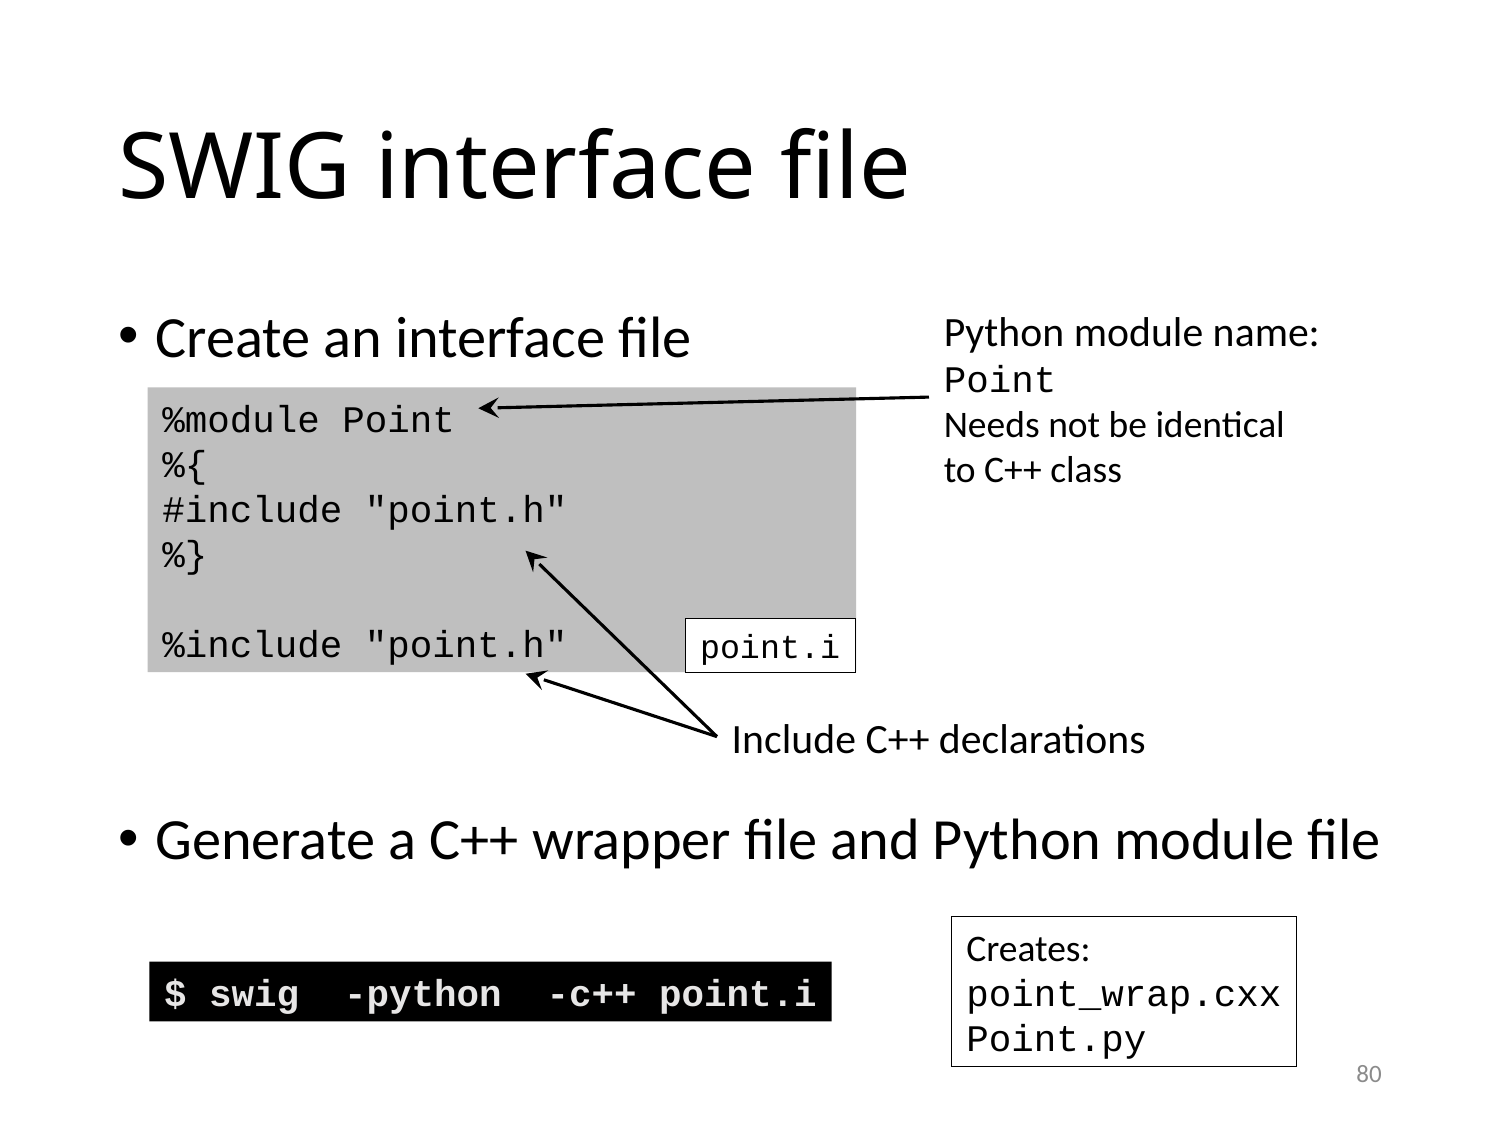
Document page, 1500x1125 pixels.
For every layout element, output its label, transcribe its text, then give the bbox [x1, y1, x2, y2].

title SWIG interface file [103, 59, 1397, 278]
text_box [525, 550, 1164, 770]
text_box Creates: point_wrap.cxx Point.py [951, 916, 1297, 1067]
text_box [478, 297, 1337, 500]
text_box $ swig -python -c++ point.i [149, 961, 832, 1022]
slide_number 80 [1059, 1042, 1397, 1103]
list Create an interface file Generate a C++ wrapper file and Python module file [103, 299, 1397, 1014]
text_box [147, 387, 857, 676]
